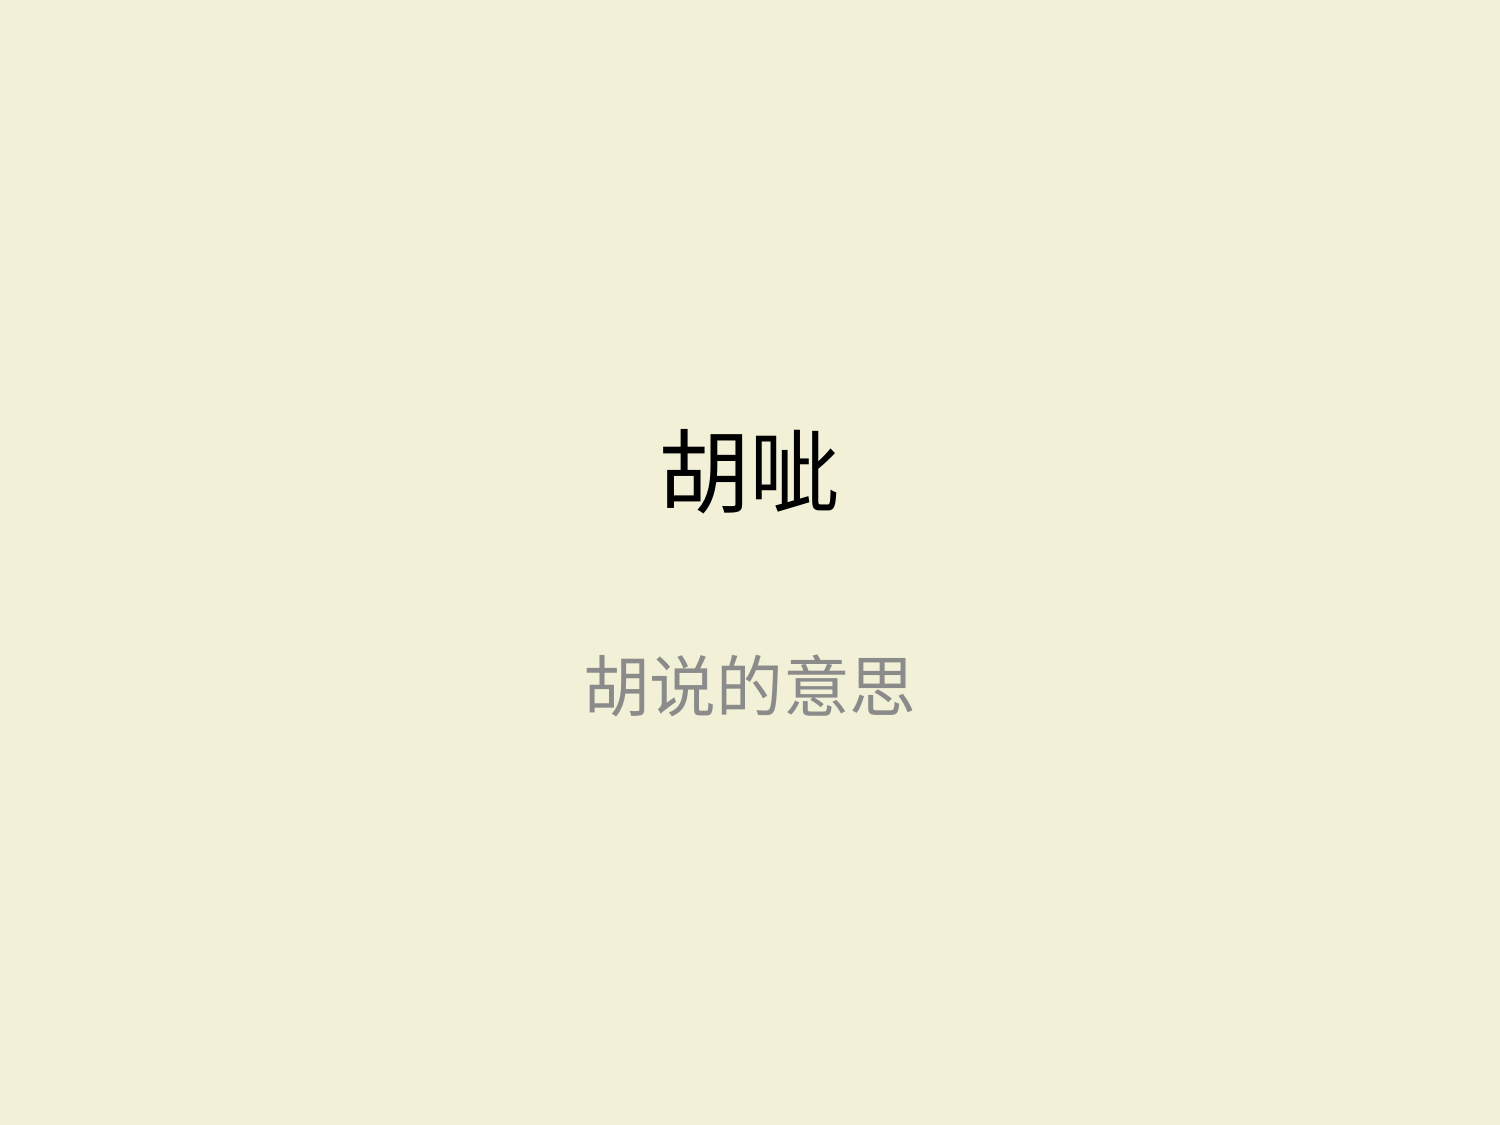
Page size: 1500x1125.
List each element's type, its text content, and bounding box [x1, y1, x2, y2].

title 胡呲 [112, 349, 1388, 591]
subtitle 胡说的意思 [225, 637, 1275, 925]
